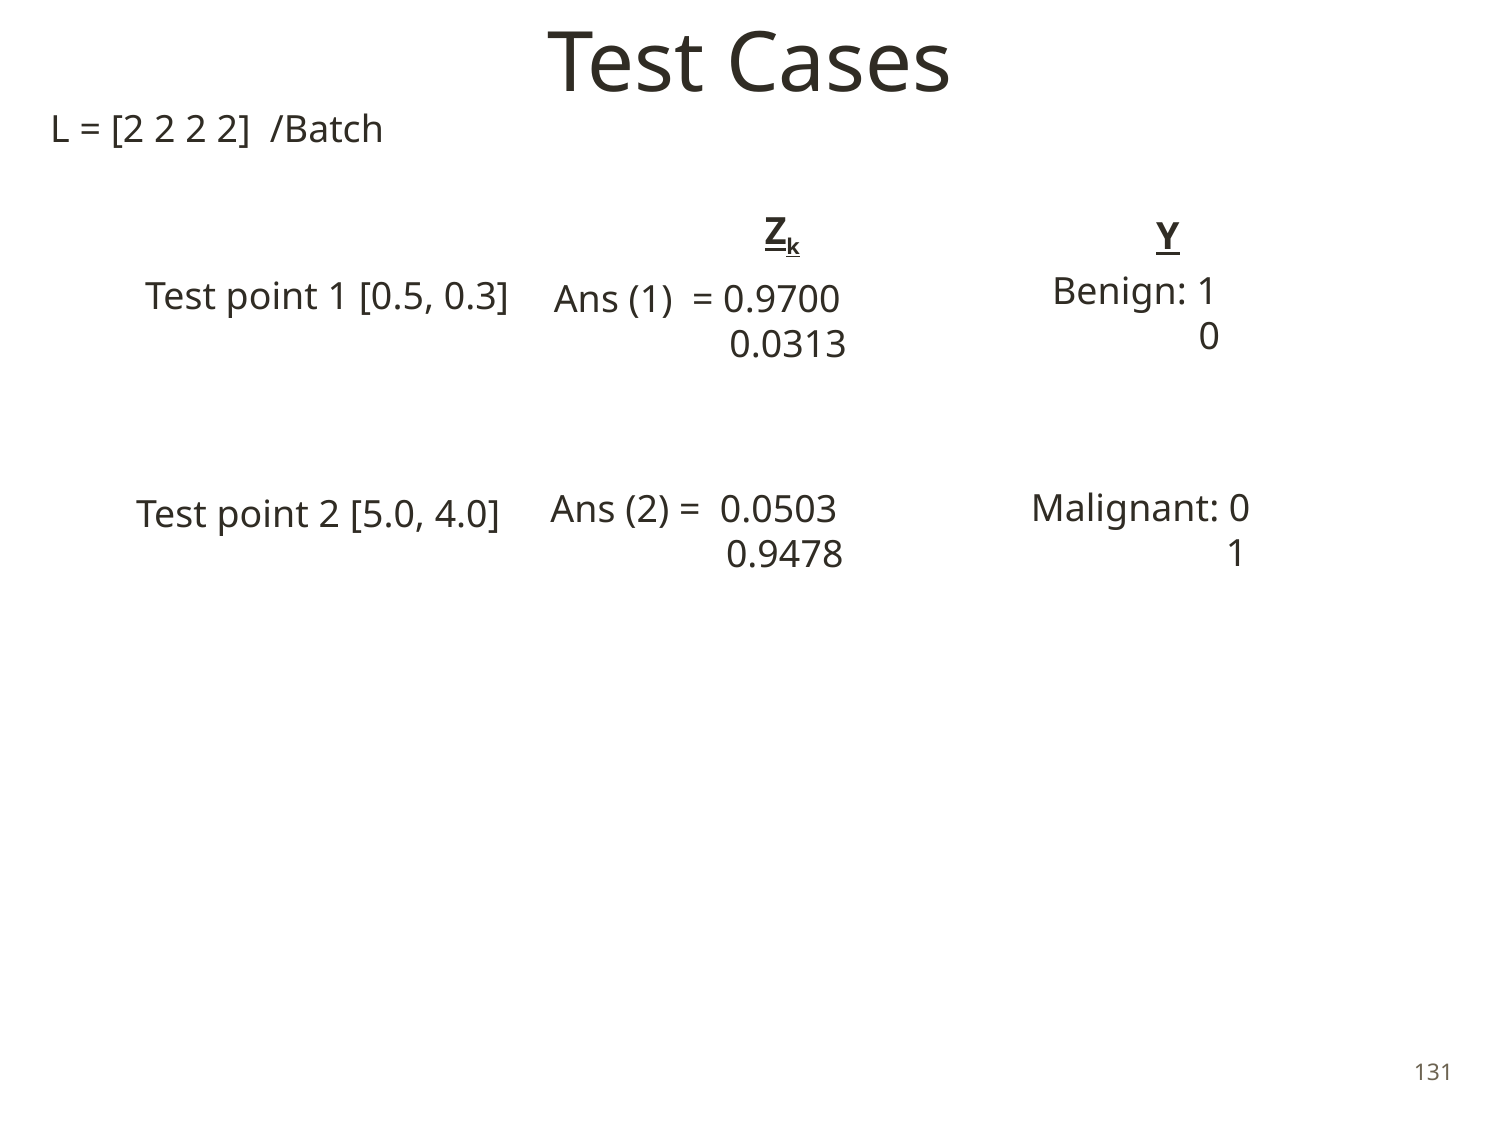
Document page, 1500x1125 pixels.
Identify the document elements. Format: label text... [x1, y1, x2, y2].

text_box Zk [749, 199, 913, 266]
text_box Benign: 1 0 [1037, 259, 1327, 410]
text_box Y [1141, 204, 1304, 264]
text_box Malignant: 0 1 [996, 476, 1286, 627]
text_box Test point 2 [5.0, 4.0] [121, 437, 515, 588]
title Test Cases [81, 15, 1419, 116]
text_box Ans (2) = 0.0503 0.9478 [535, 477, 937, 627]
text_box L = [2 2 2 2] /Batch [35, 97, 409, 158]
text_box Ans (1) = 0.9700 0.0313 [538, 267, 1289, 417]
slide_number 131 [1118, 1042, 1469, 1103]
text_box Test point 1 [0.5, 0.3] [130, 219, 557, 550]
